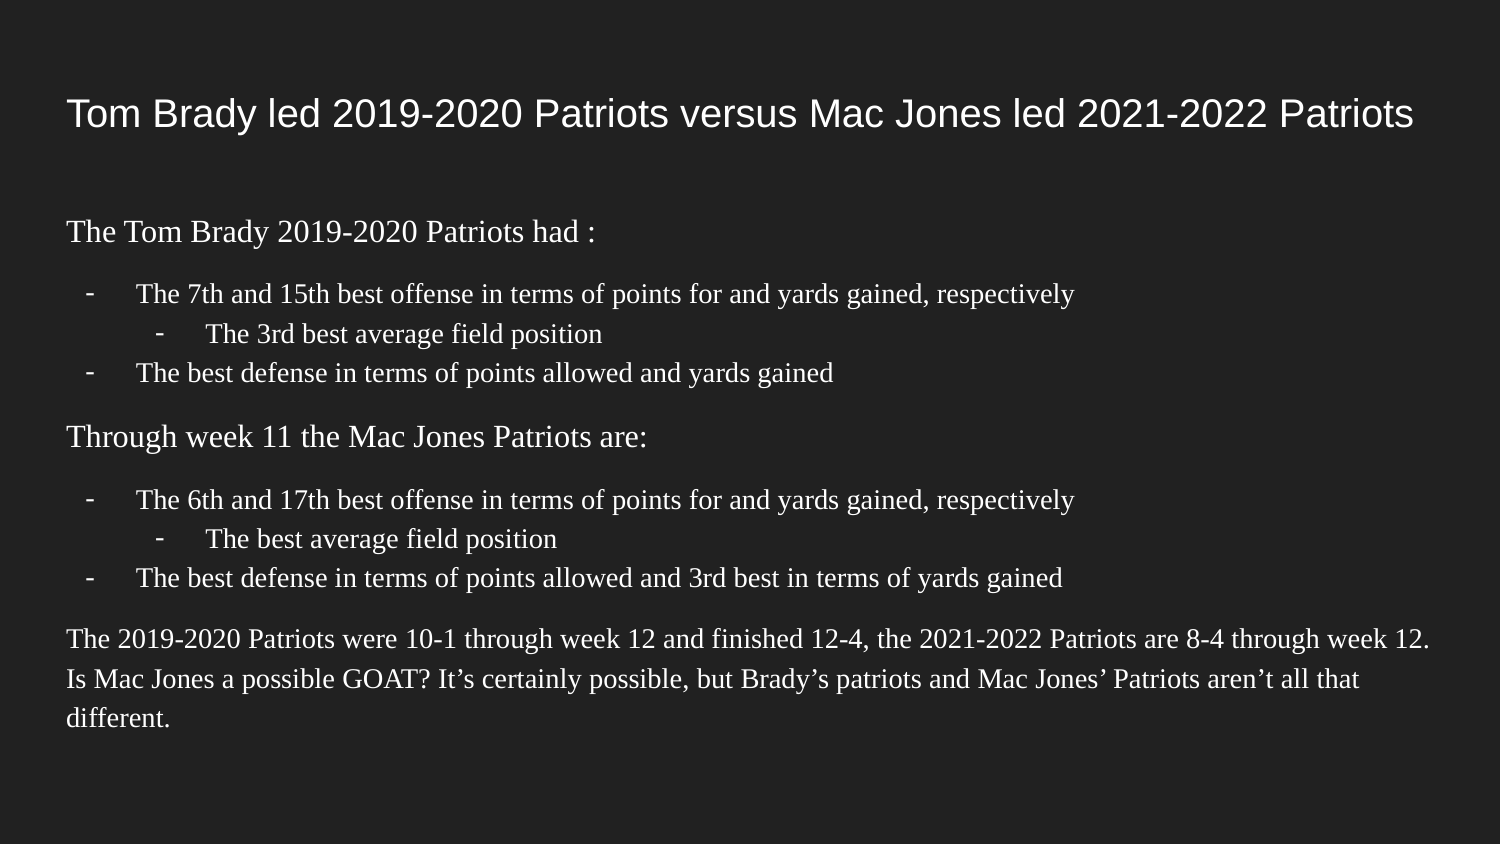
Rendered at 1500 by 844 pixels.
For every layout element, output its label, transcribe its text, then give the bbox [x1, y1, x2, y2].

list The Tom Brady 2019-2020 Patriots had : The 7th and 15th best offense in terms of points for and yards gained, respectively The 3rd best average field position The best defense in terms of points allowed and yards gained Through week 11 the Mac Jones Patriots are: The 6th and 17th best offense in terms of points for and yards gained, respectively The best average field position The best defense in terms of points allowed and 3rd best in terms of yards gained The 2019-2020 Patriots were 10-1 through week 12 and finished 12-4, the 2021-2022 Patriots are 8-4 through week 12. Is Mac Jones a possible GOAT? It’s certainly possible, but Brady’s patriots and Mac Jones’ Patriots aren’t all that different. [51, 189, 1449, 750]
title Tom Brady led 2019-2020 Patriots versus Mac Jones led 2021-2022 Patriots [51, 72, 1449, 167]
